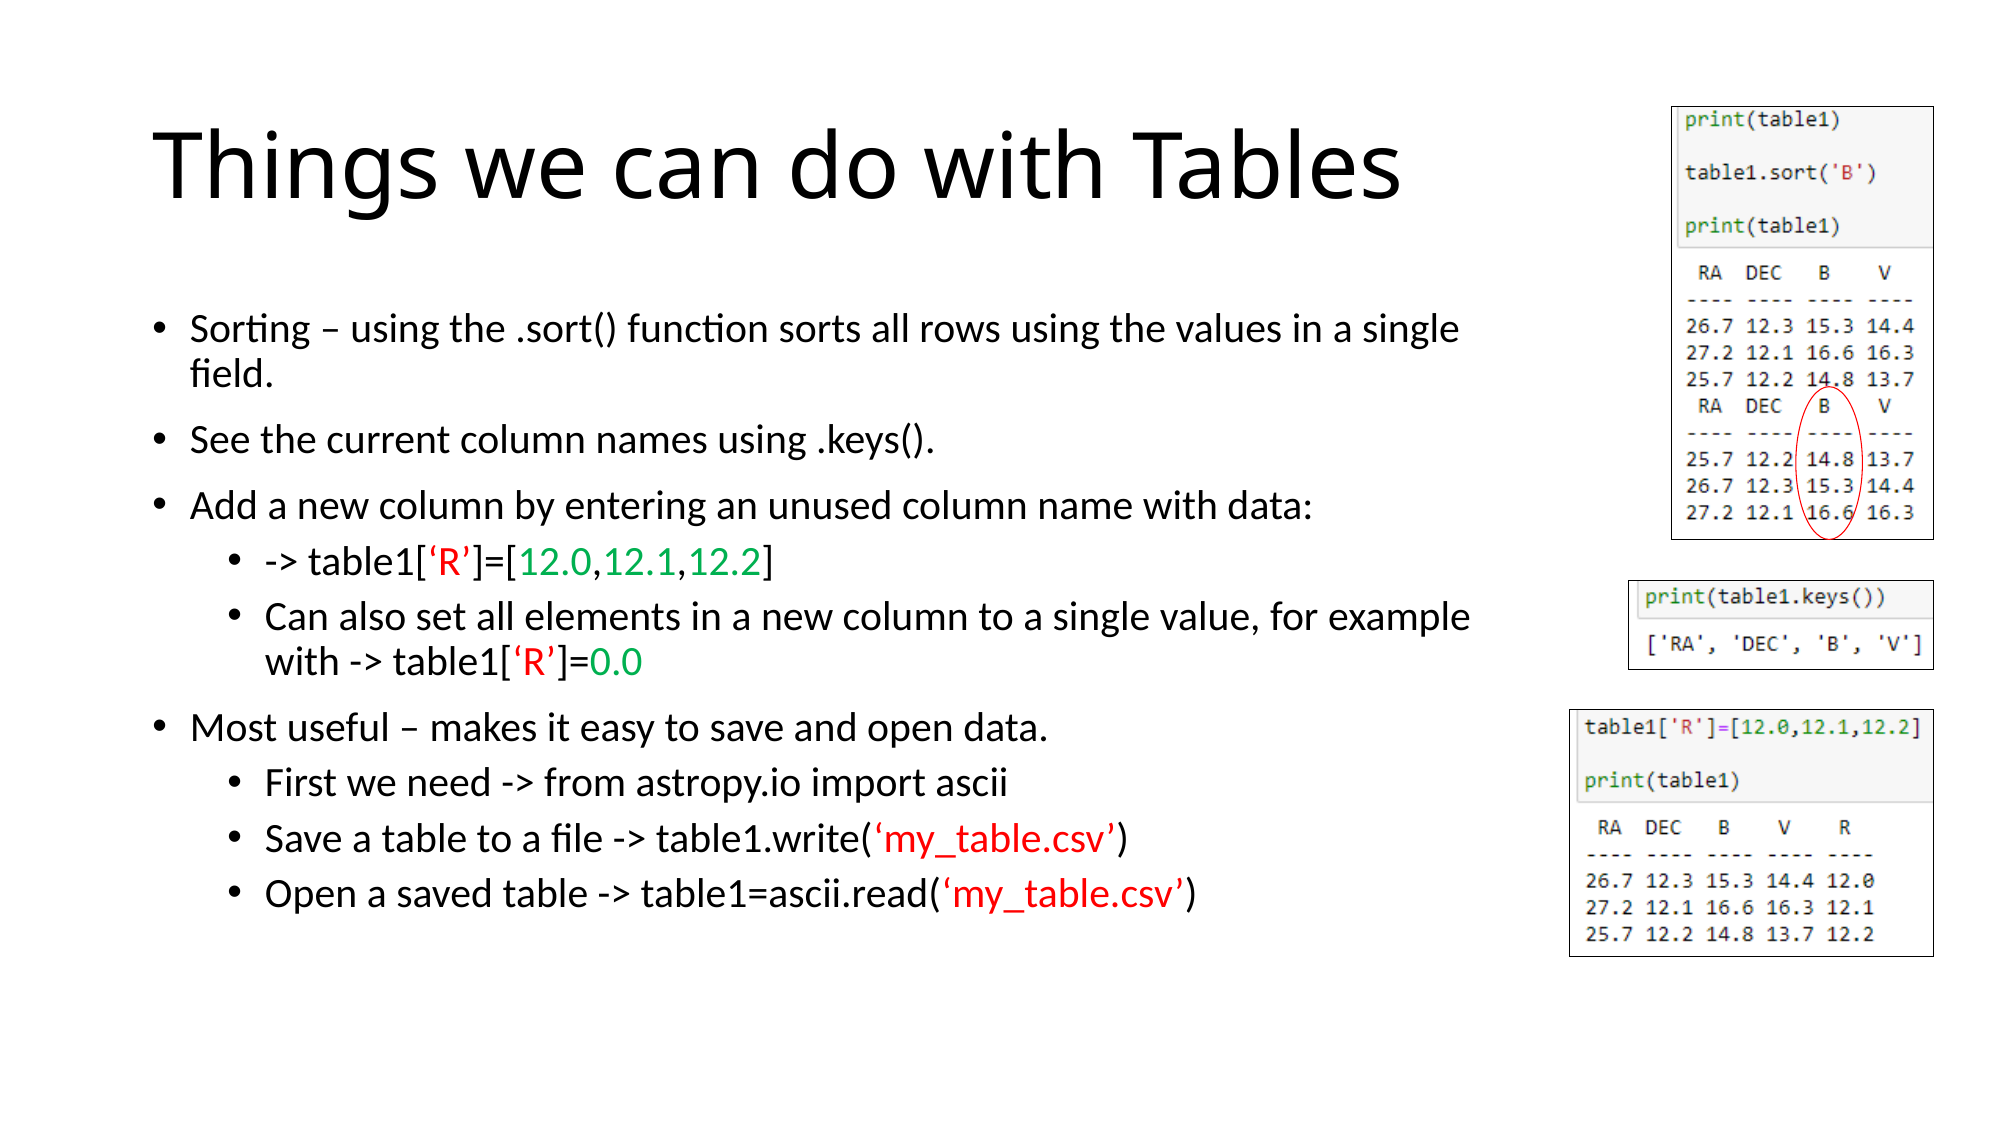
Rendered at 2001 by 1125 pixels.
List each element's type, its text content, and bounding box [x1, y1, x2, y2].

picture [1628, 580, 1934, 670]
title Things we can do with Tables [137, 59, 1863, 278]
list Sorting – using the .sort() function sorts all rows using the values in a single field. See the current column names using .keys(). Add a new column by entering an unused column name with data: -> table1[‘R’]=[12.0,12.1,12.2] Can also set all elements in a new column to a single value, for example with -> table1[‘R’]=0.0 Most useful – makes it easy to save and open data. First we need -> from astropy.io import ascii Save a table to a file -> table1.write(‘my_table.csv’) Open a saved table -> table1=ascii.read(‘my_table.csv’) [137, 299, 1499, 1014]
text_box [1670, 106, 1934, 540]
picture [1569, 709, 1934, 957]
